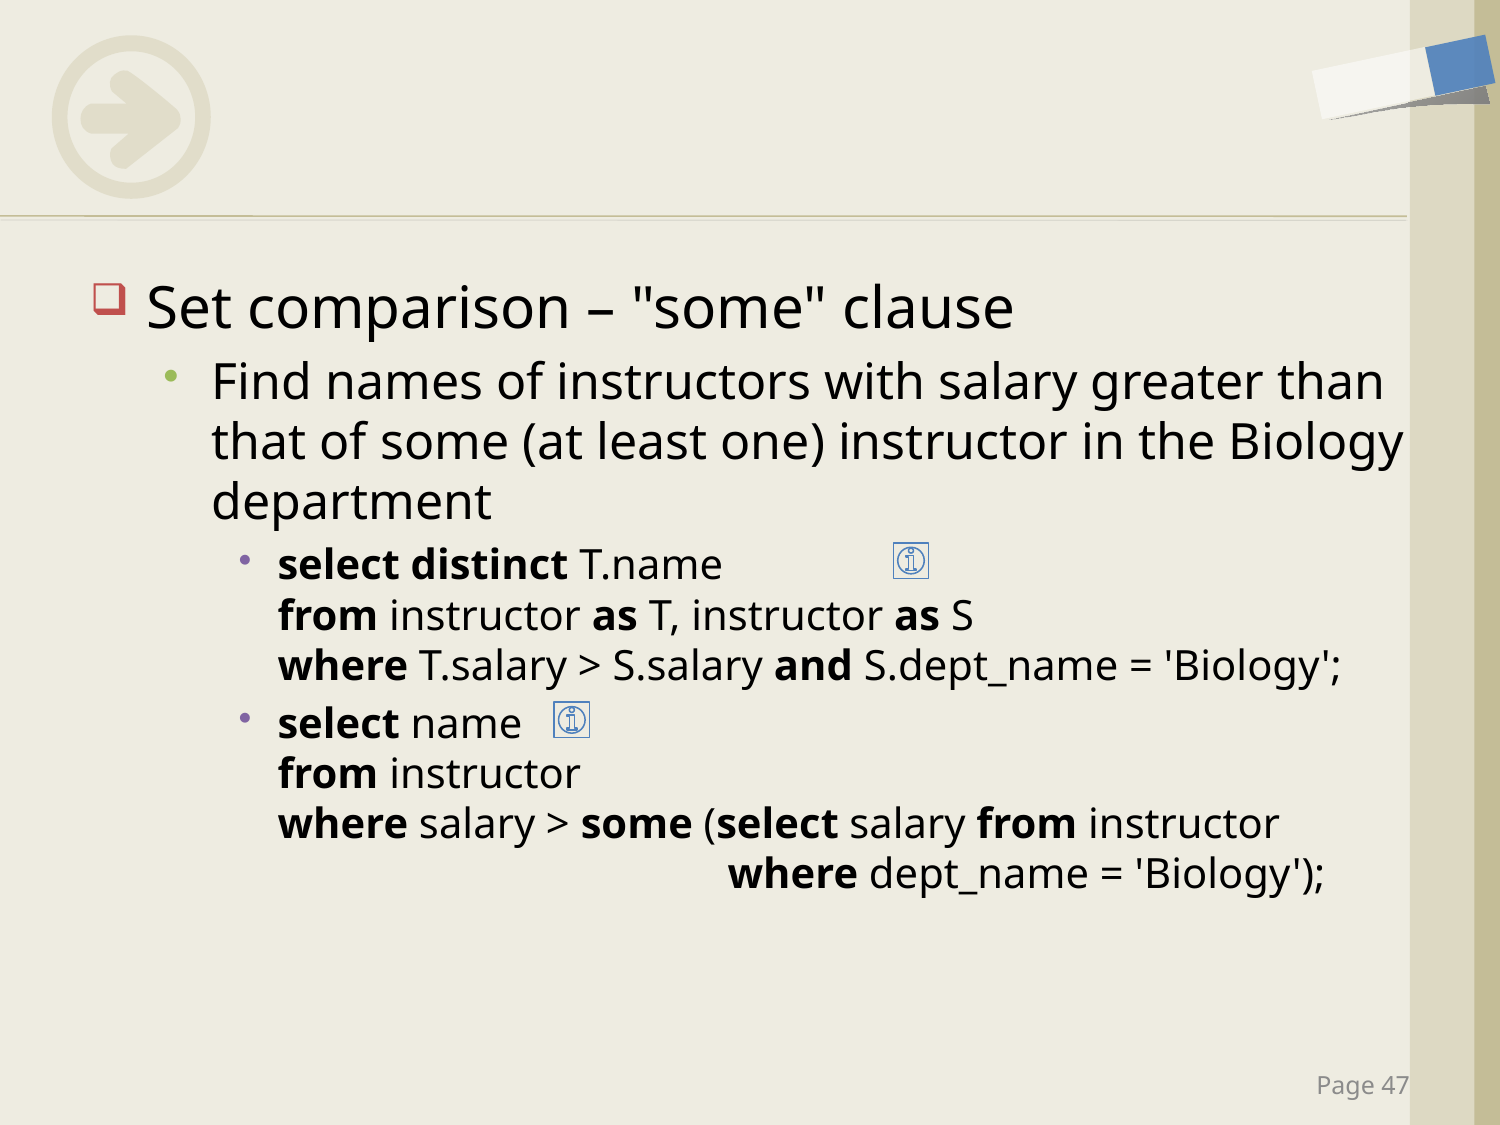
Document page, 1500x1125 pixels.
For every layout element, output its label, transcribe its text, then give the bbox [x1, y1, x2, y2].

text_box [554, 702, 590, 738]
list Set comparison – "some" clause Find names of instructors with salary greater than that of some (at least one) instructor in the Biology department select distinct T.name from instructor as T, instructor as S where T.salary > S.salary and S.dept_name = 'Biology'; select name from instructor where salary > some (select salary from instructor where dept_name = 'Biology'); [75, 262, 1425, 1047]
text_box [893, 542, 929, 579]
slide_number Page 47 [1061, 1061, 1425, 1112]
